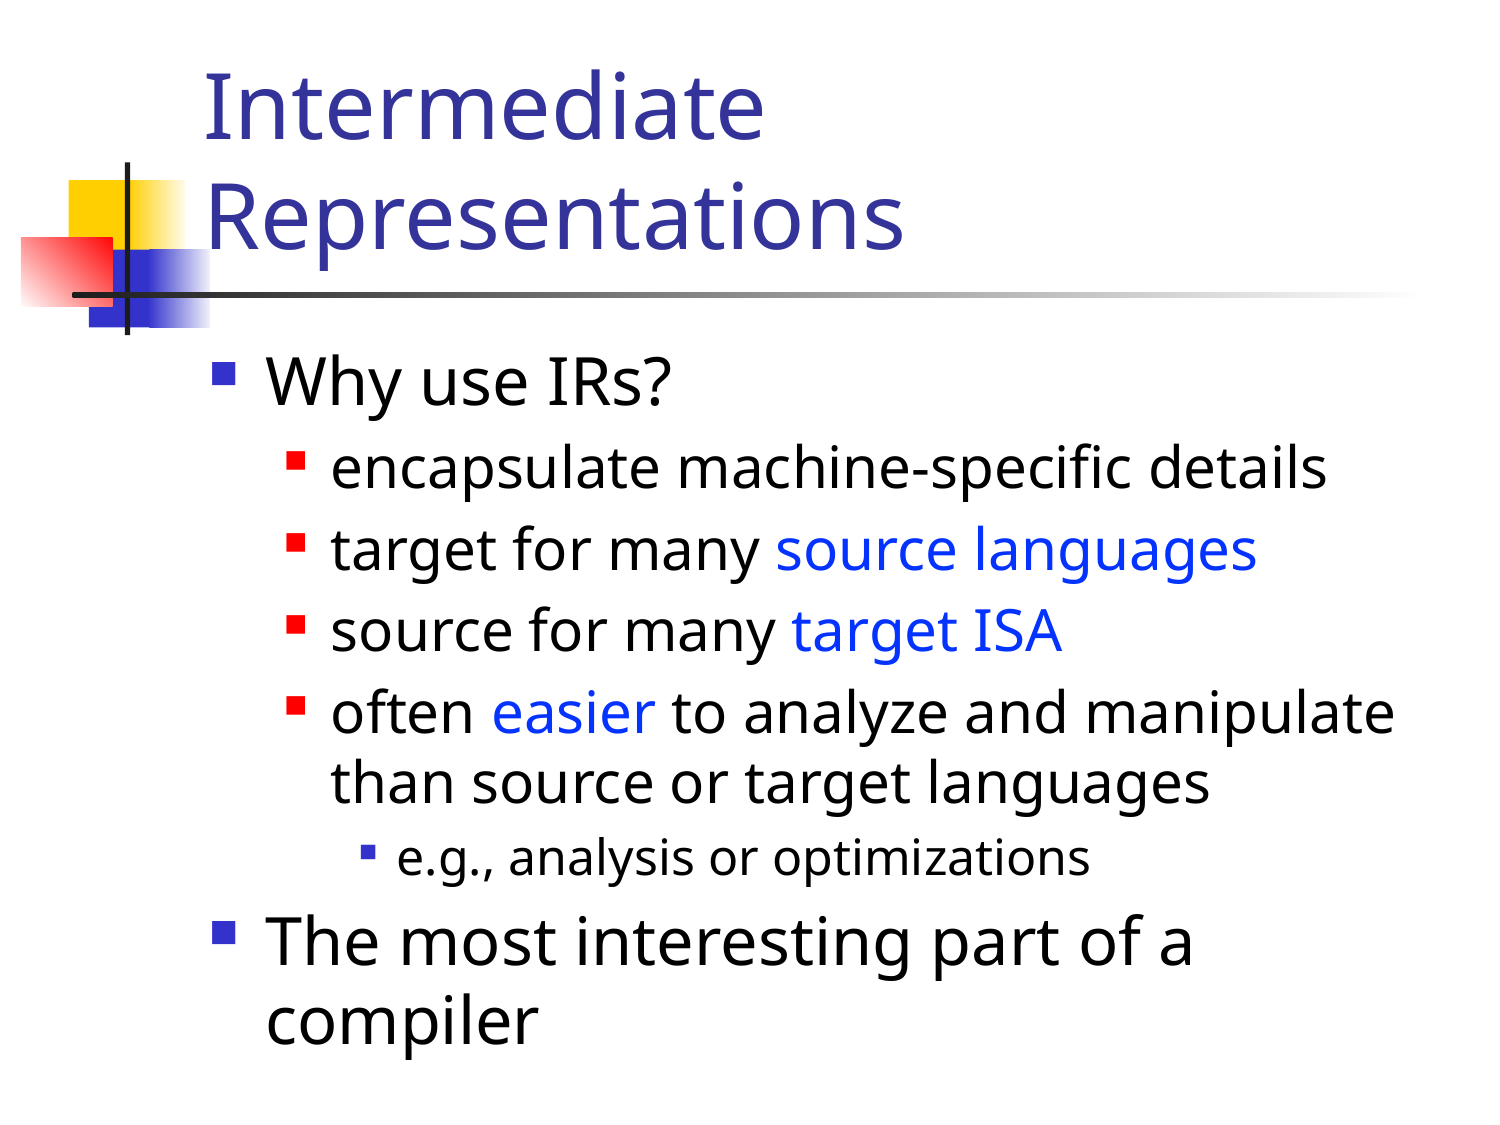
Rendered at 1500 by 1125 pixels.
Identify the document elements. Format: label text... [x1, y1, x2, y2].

list Why use IRs? encapsulate machine-specific details target for many source languages source for many target ISA often easier to analyze and manipulate than source or target languages e.g., analysis or optimizations The most interesting part of a compiler [193, 331, 1469, 1006]
title Intermediate Representations [188, 35, 1468, 275]
